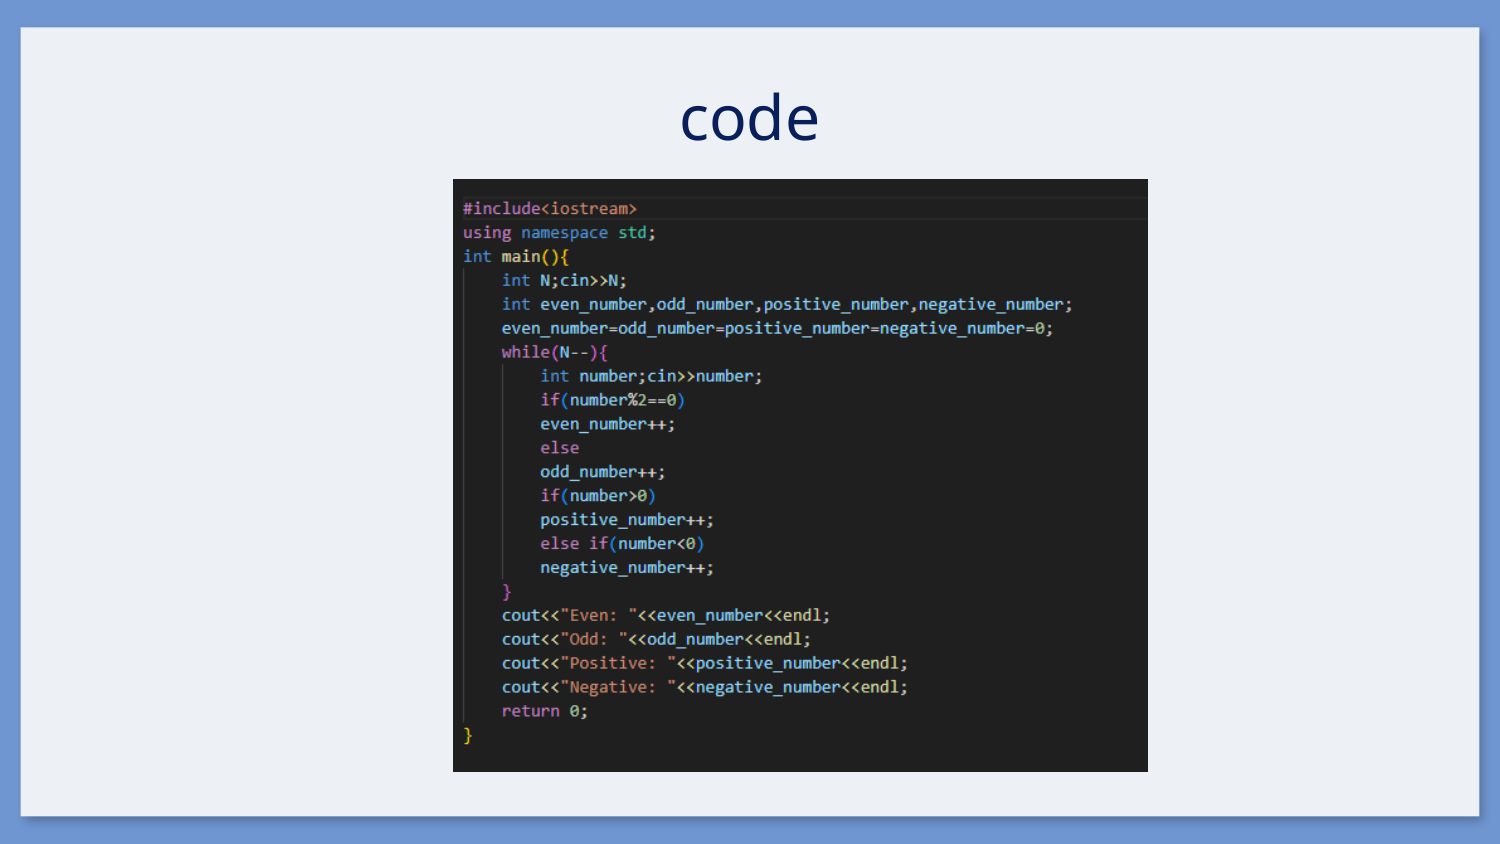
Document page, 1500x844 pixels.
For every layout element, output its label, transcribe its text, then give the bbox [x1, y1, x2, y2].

picture [453, 178, 1148, 772]
title code [117, 63, 1383, 158]
